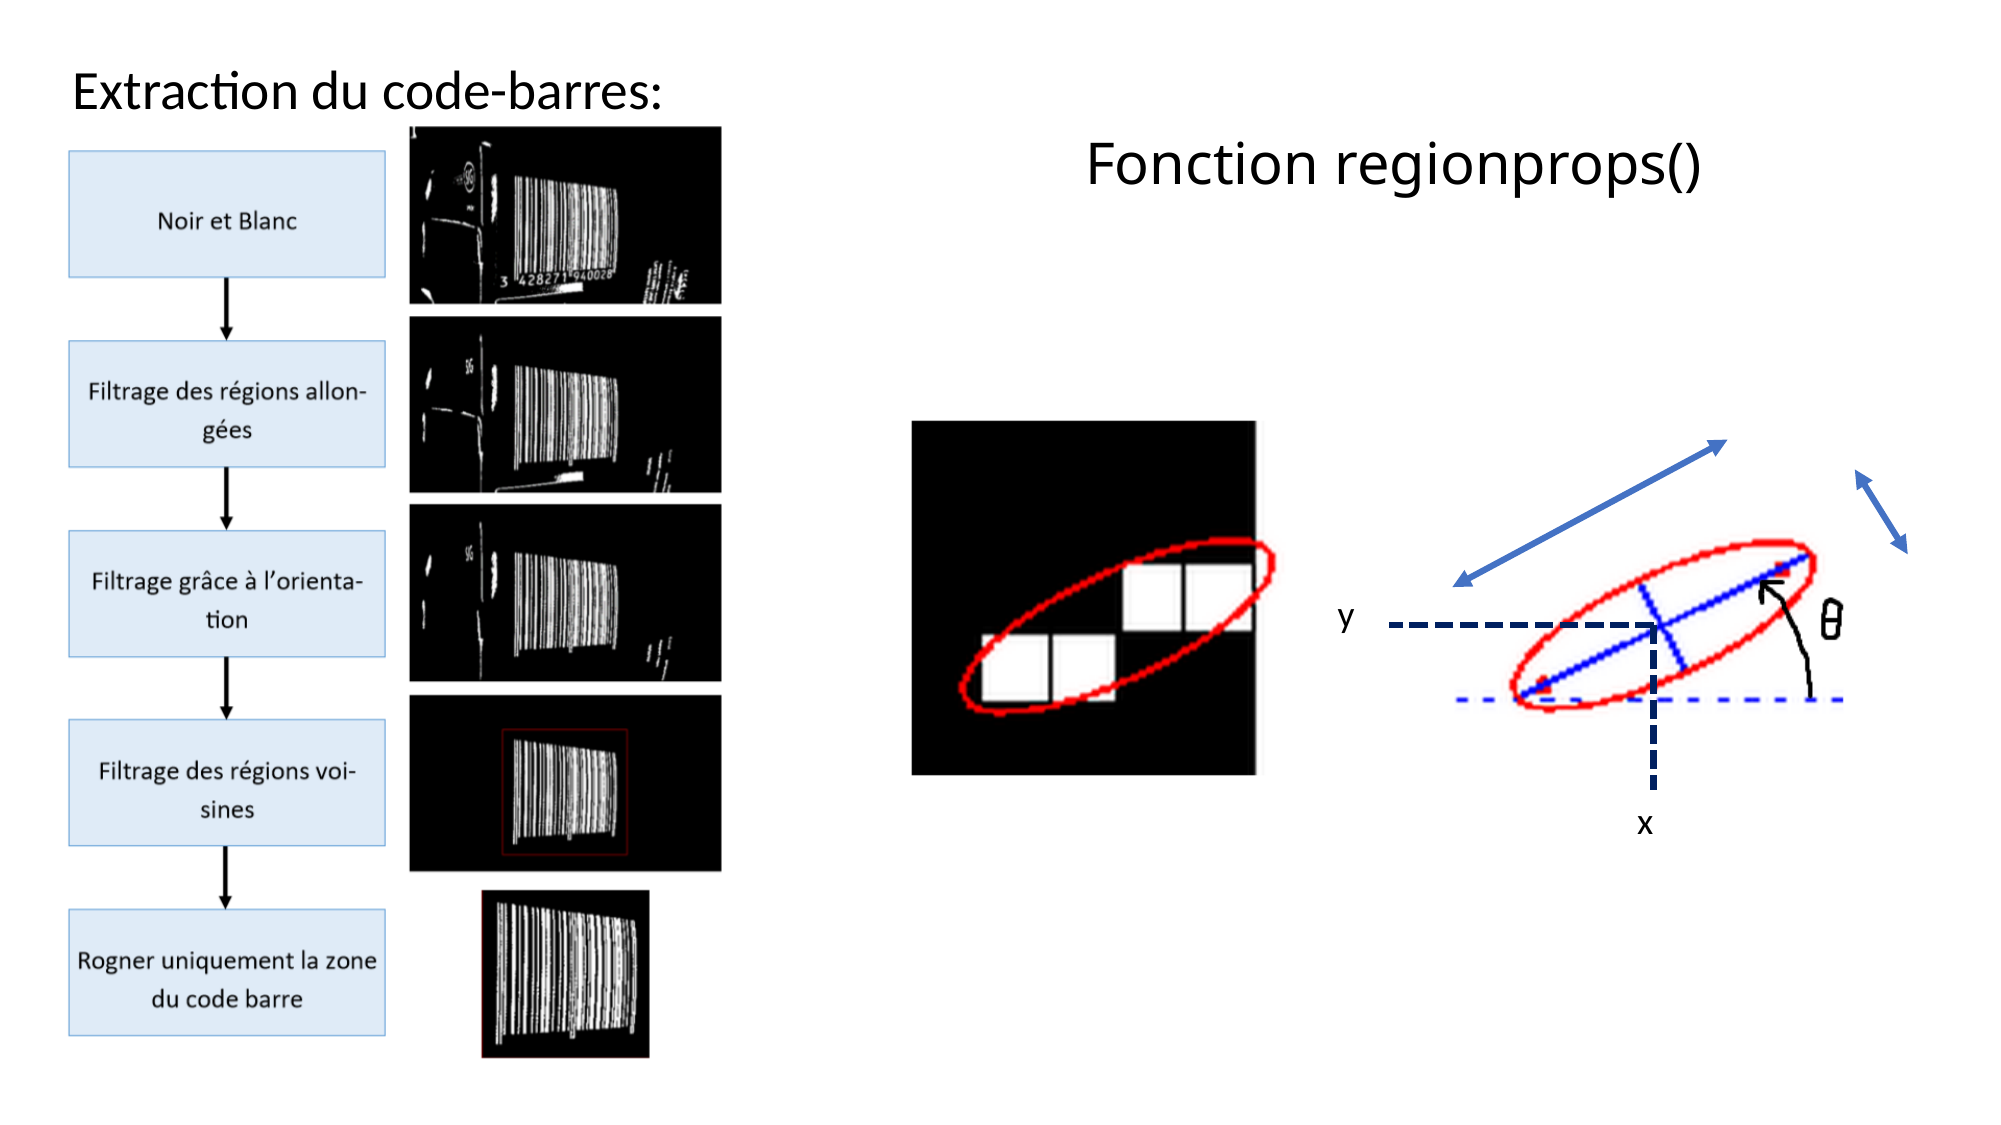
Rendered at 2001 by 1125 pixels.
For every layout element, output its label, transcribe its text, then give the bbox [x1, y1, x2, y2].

subtitle Extraction du code-barres: [57, 54, 1558, 129]
picture [54, 121, 733, 1063]
text_box Fonction regionprops() [1044, 91, 1744, 205]
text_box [1322, 439, 1908, 875]
picture [903, 406, 1298, 786]
